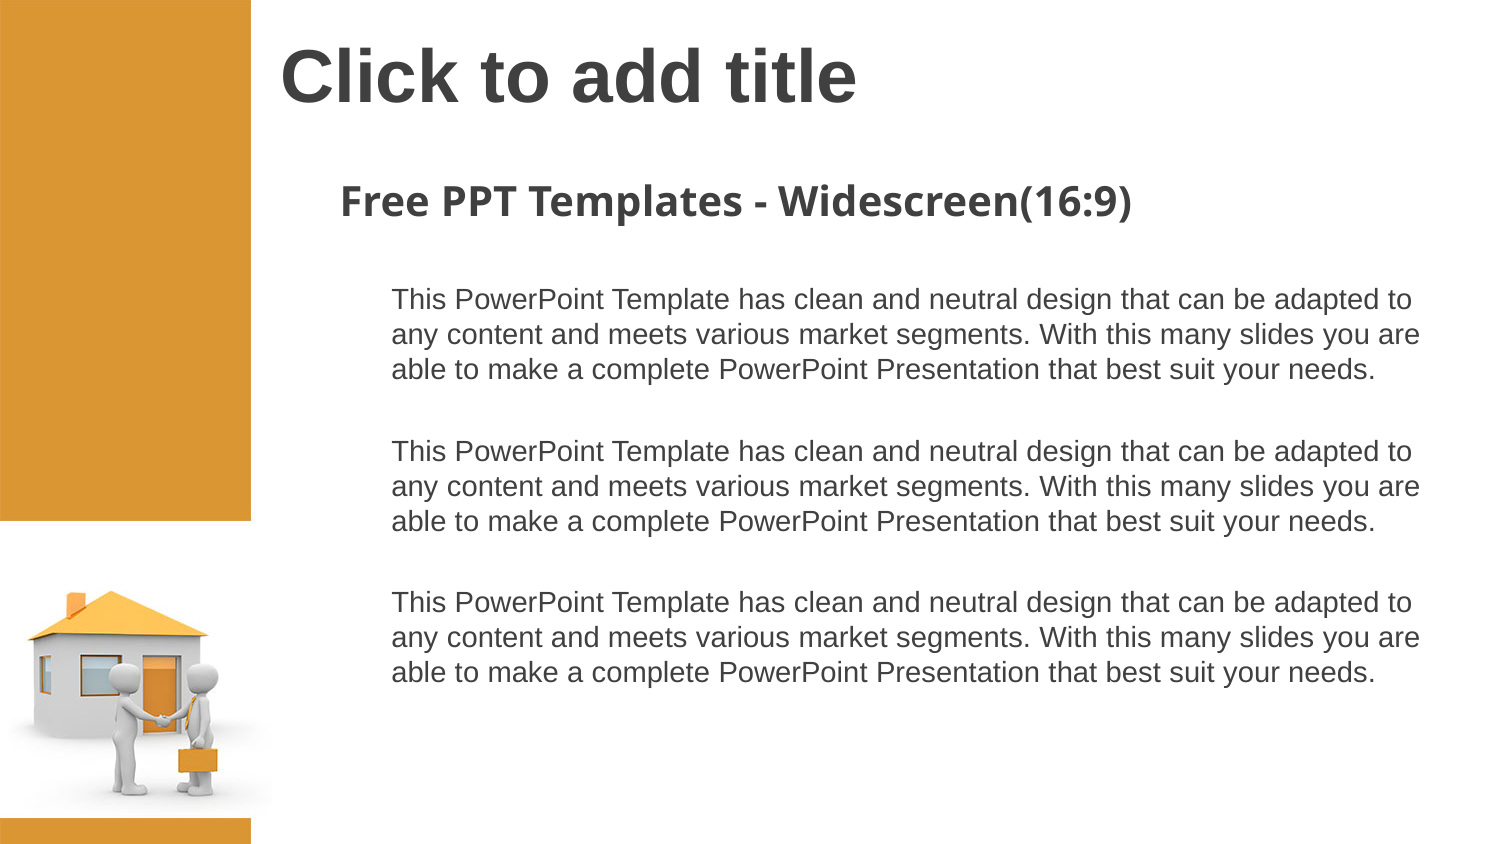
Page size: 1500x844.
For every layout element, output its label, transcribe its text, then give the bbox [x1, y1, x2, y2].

title Click to add title [265, 0, 1500, 146]
picture [0, 0, 1500, 844]
list This PowerPoint Template has clean and neutral design that can be adapted to any content and meets various market segments. With this many slides you are able to make a complete PowerPoint Presentation that best suit your needs. This PowerPoint Template has clean and neutral design that can be adapted to any content and meets various market segments. With this many slides you are able to make a complete PowerPoint Presentation that best suit your needs. This PowerPoint Template has clean and neutral design that can be adapted to any content and meets various market segments. With this many slides you are able to make a complete PowerPoint Presentation that best suit your needs. [326, 273, 1461, 765]
list Free PPT Templates - Widescreen(16:9) [324, 161, 1459, 238]
